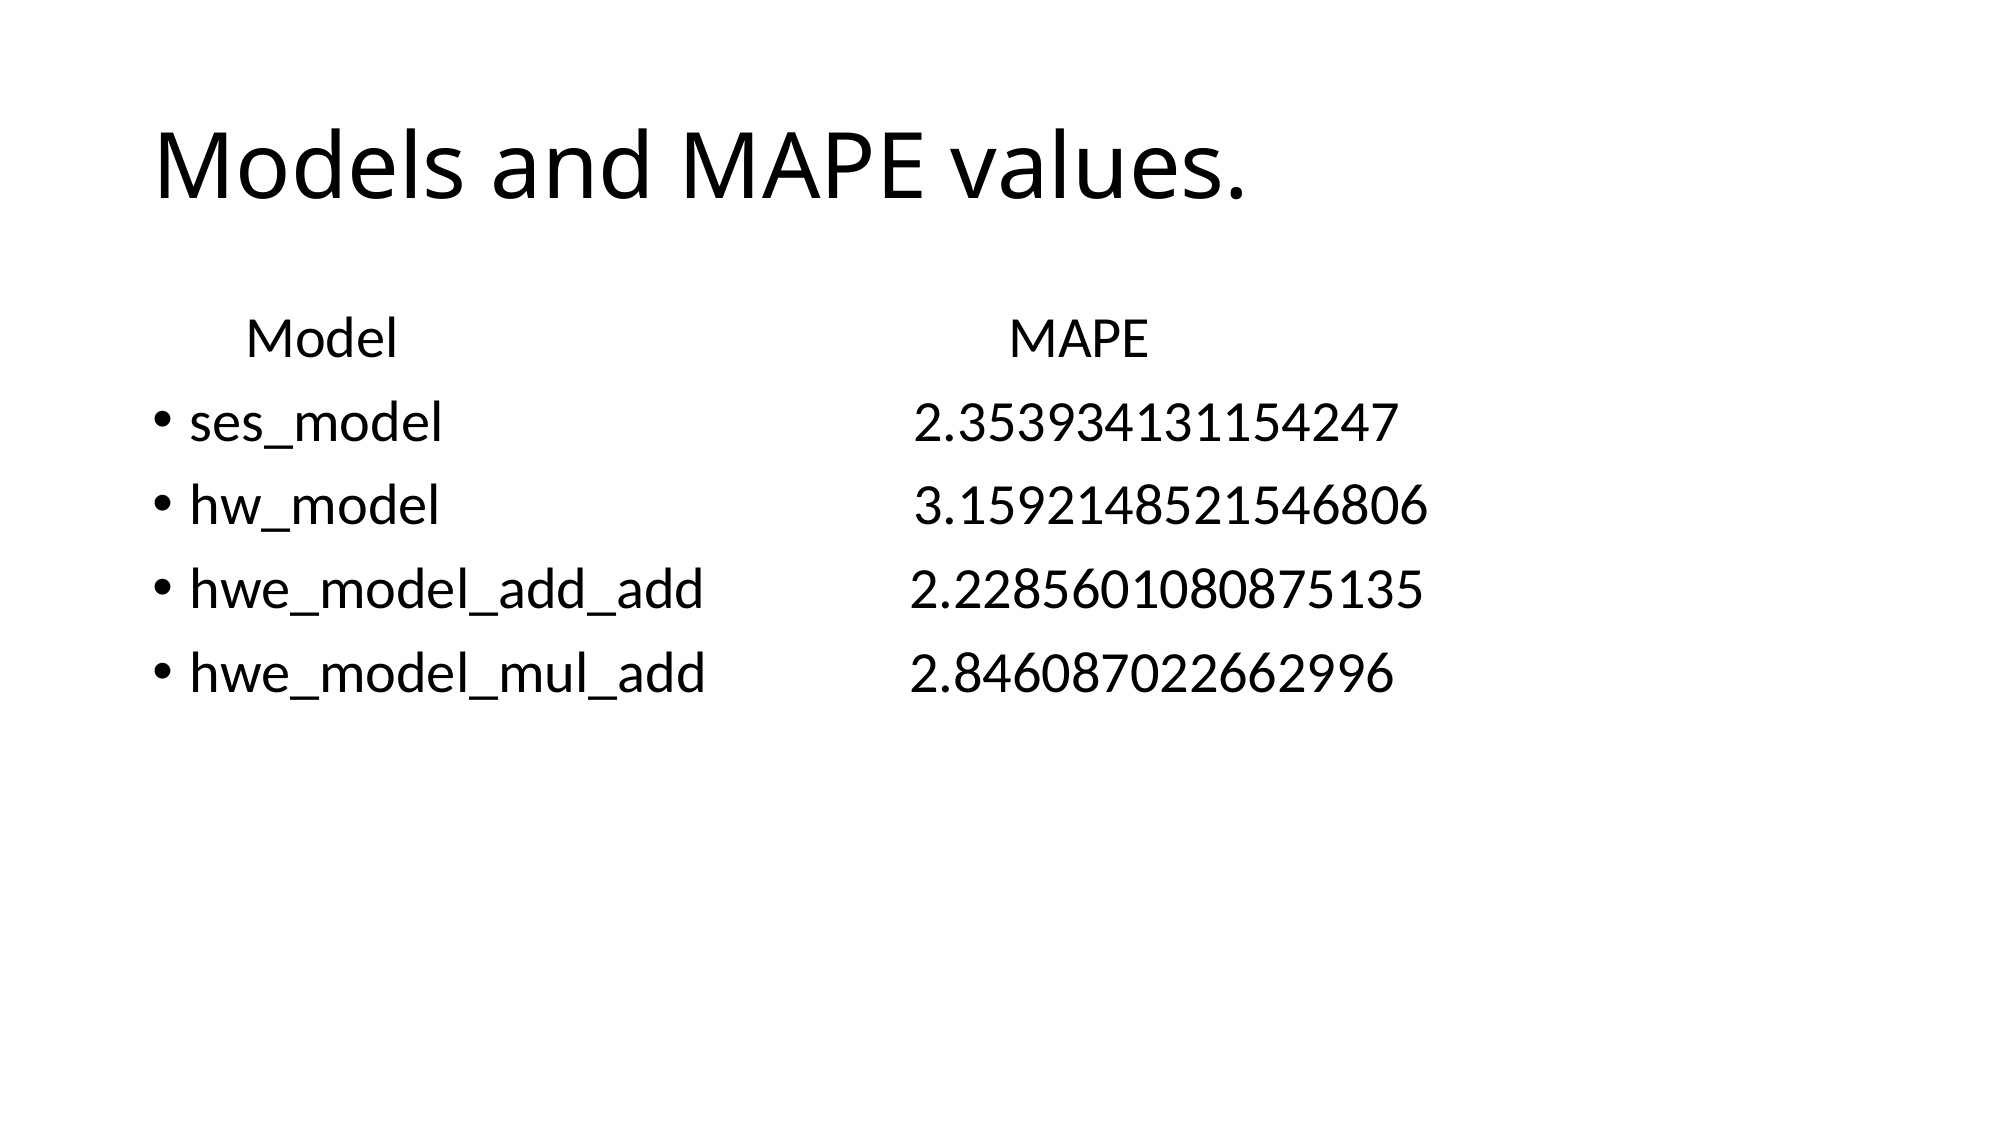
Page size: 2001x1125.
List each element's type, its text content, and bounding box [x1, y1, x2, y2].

title Models and MAPE values. [137, 59, 1863, 278]
list Model MAPE ses_model 2.353934131154247 hw_model 3.1592148521546806 hwe_model_add_add 2.2285601080875135 hwe_model_mul_add 2.846087022662996 [137, 299, 1863, 1014]
